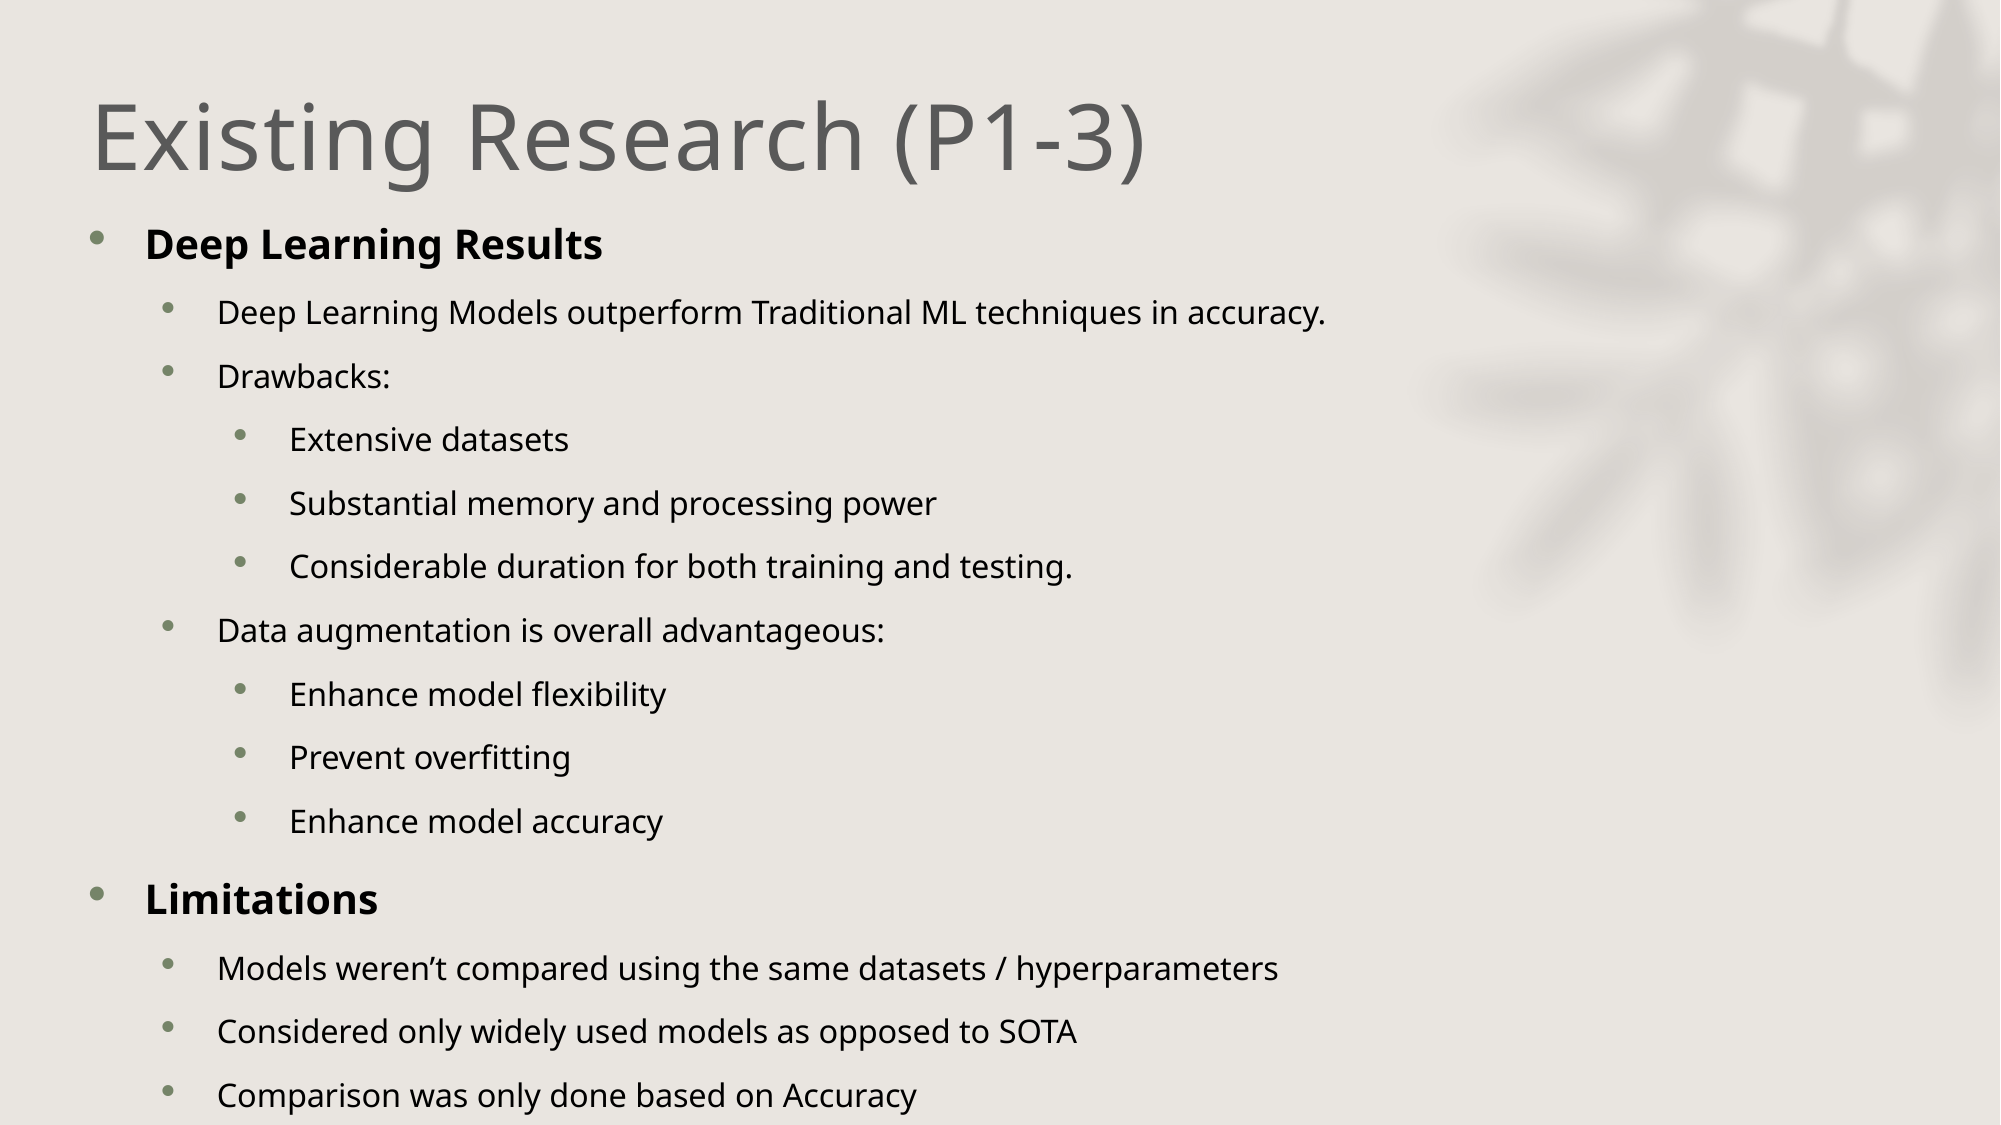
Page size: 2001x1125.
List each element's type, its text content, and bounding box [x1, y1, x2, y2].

text_box Existing Research (P1-3) [75, 59, 1925, 208]
list Deep Learning Results Deep Learning Models outperform Traditional ML techniques in accuracy. Drawbacks: Extensive datasets Substantial memory and processing power Considerable duration for both training and testing. Data augmentation is overall advantageous: Enhance model flexibility Prevent overfitting Enhance model accuracy Limitations Models weren’t compared using the same datasets / hyperparameters Considered only widely used models as opposed to SOTA Comparison was only done based on Accuracy [75, 208, 1925, 693]
text_box [75, 693, 1925, 1125]
